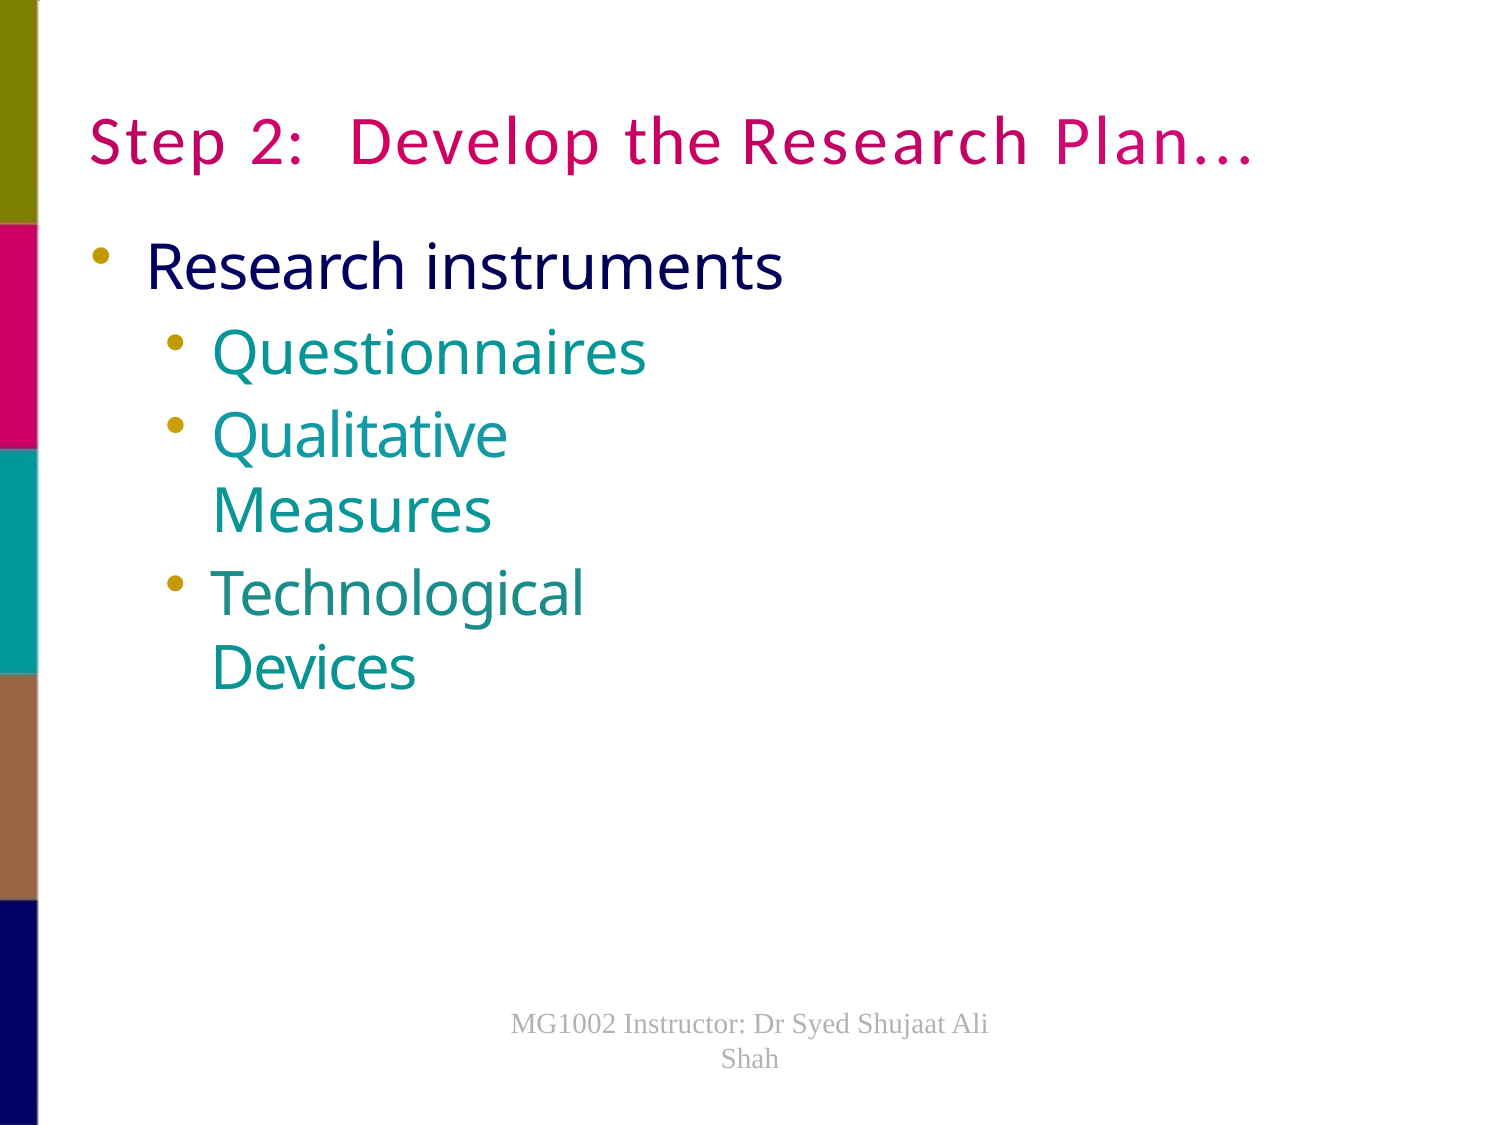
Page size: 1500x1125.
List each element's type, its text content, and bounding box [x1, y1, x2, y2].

picture [0, 0, 40, 1125]
title Step 2: Develop the Research Plan... [87, 92, 1270, 283]
footer MG1002 Instructor: Dr Syed Shujaat Ali Shah [510, 1004, 990, 1061]
list Research instruments Questionnaires Qualitative Measures Technological Devices [88, 212, 794, 864]
